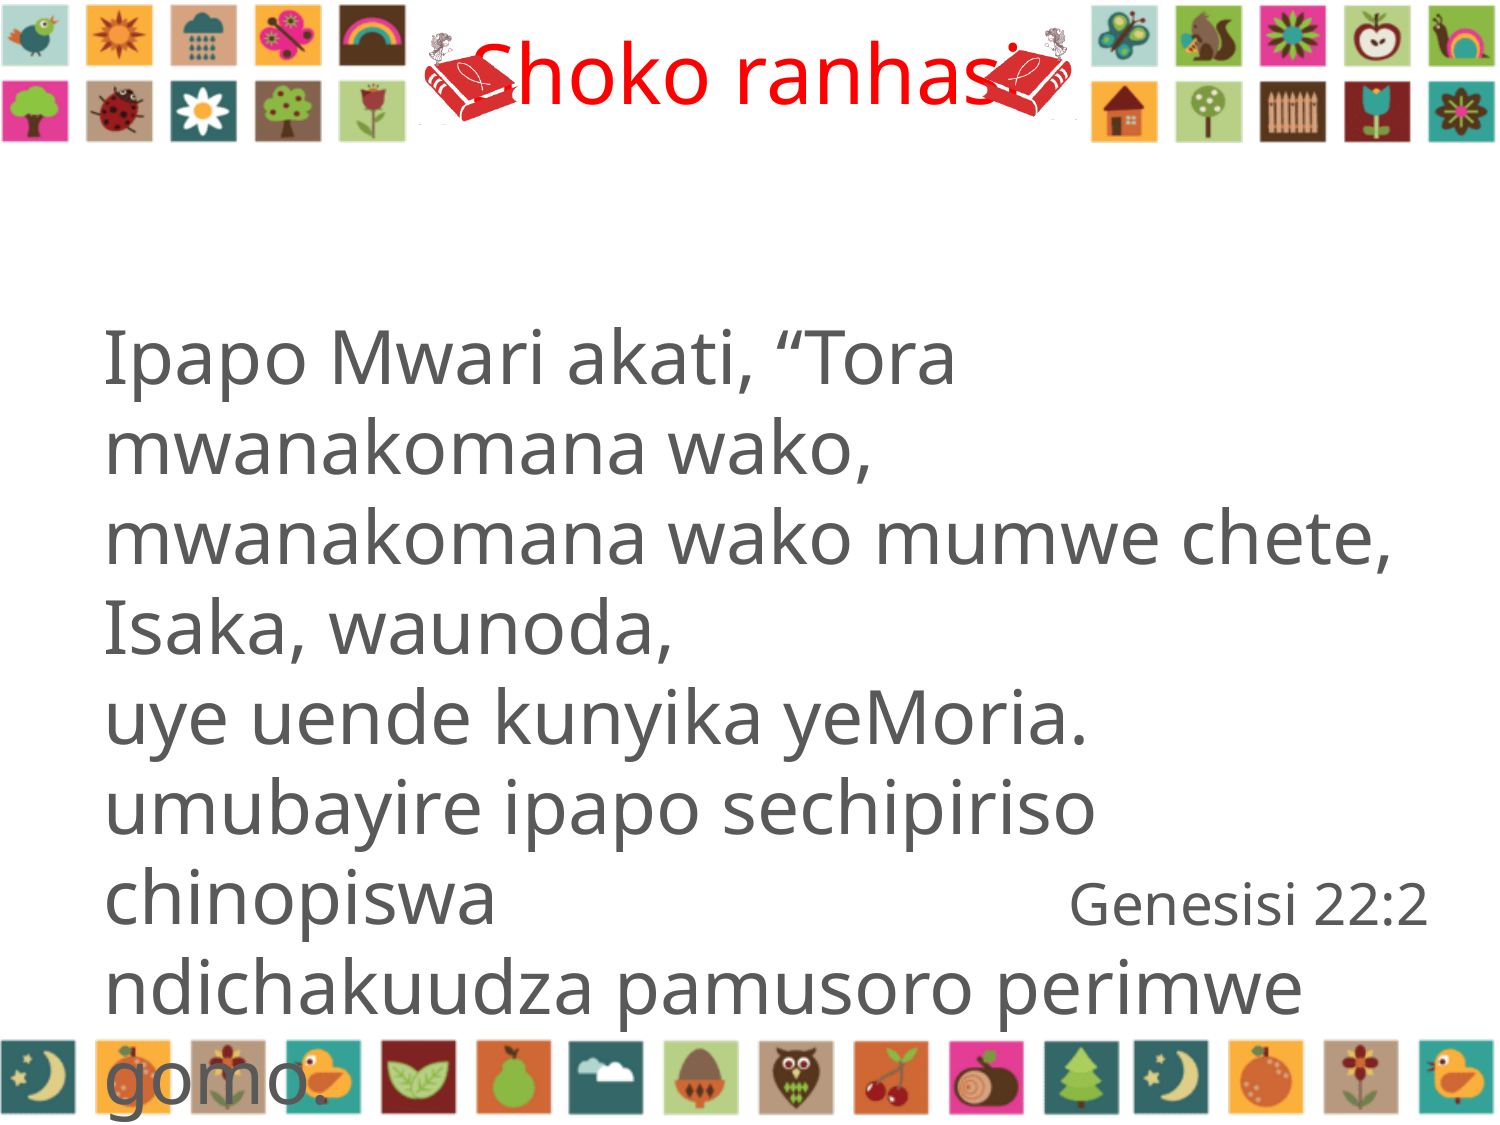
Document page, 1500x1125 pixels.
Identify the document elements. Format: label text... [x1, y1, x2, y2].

text_box Shoko ranhasi [425, 13, 1077, 129]
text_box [0, 1028, 1500, 1118]
text_box Genesisi 22:2 [812, 860, 1444, 945]
picture [950, 3, 1500, 150]
text_box Ipapo Mwari akati, “Tora mwanakomana wako, mwanakomana wako mumwe chete, Isaka, waunoda, uye uende kunyika yeMoria. umubayire ipapo sechipiriso chinopiswa ndichakuudza pamusoro perimwe gomo. [88, 302, 1436, 1027]
picture [0, 3, 550, 150]
